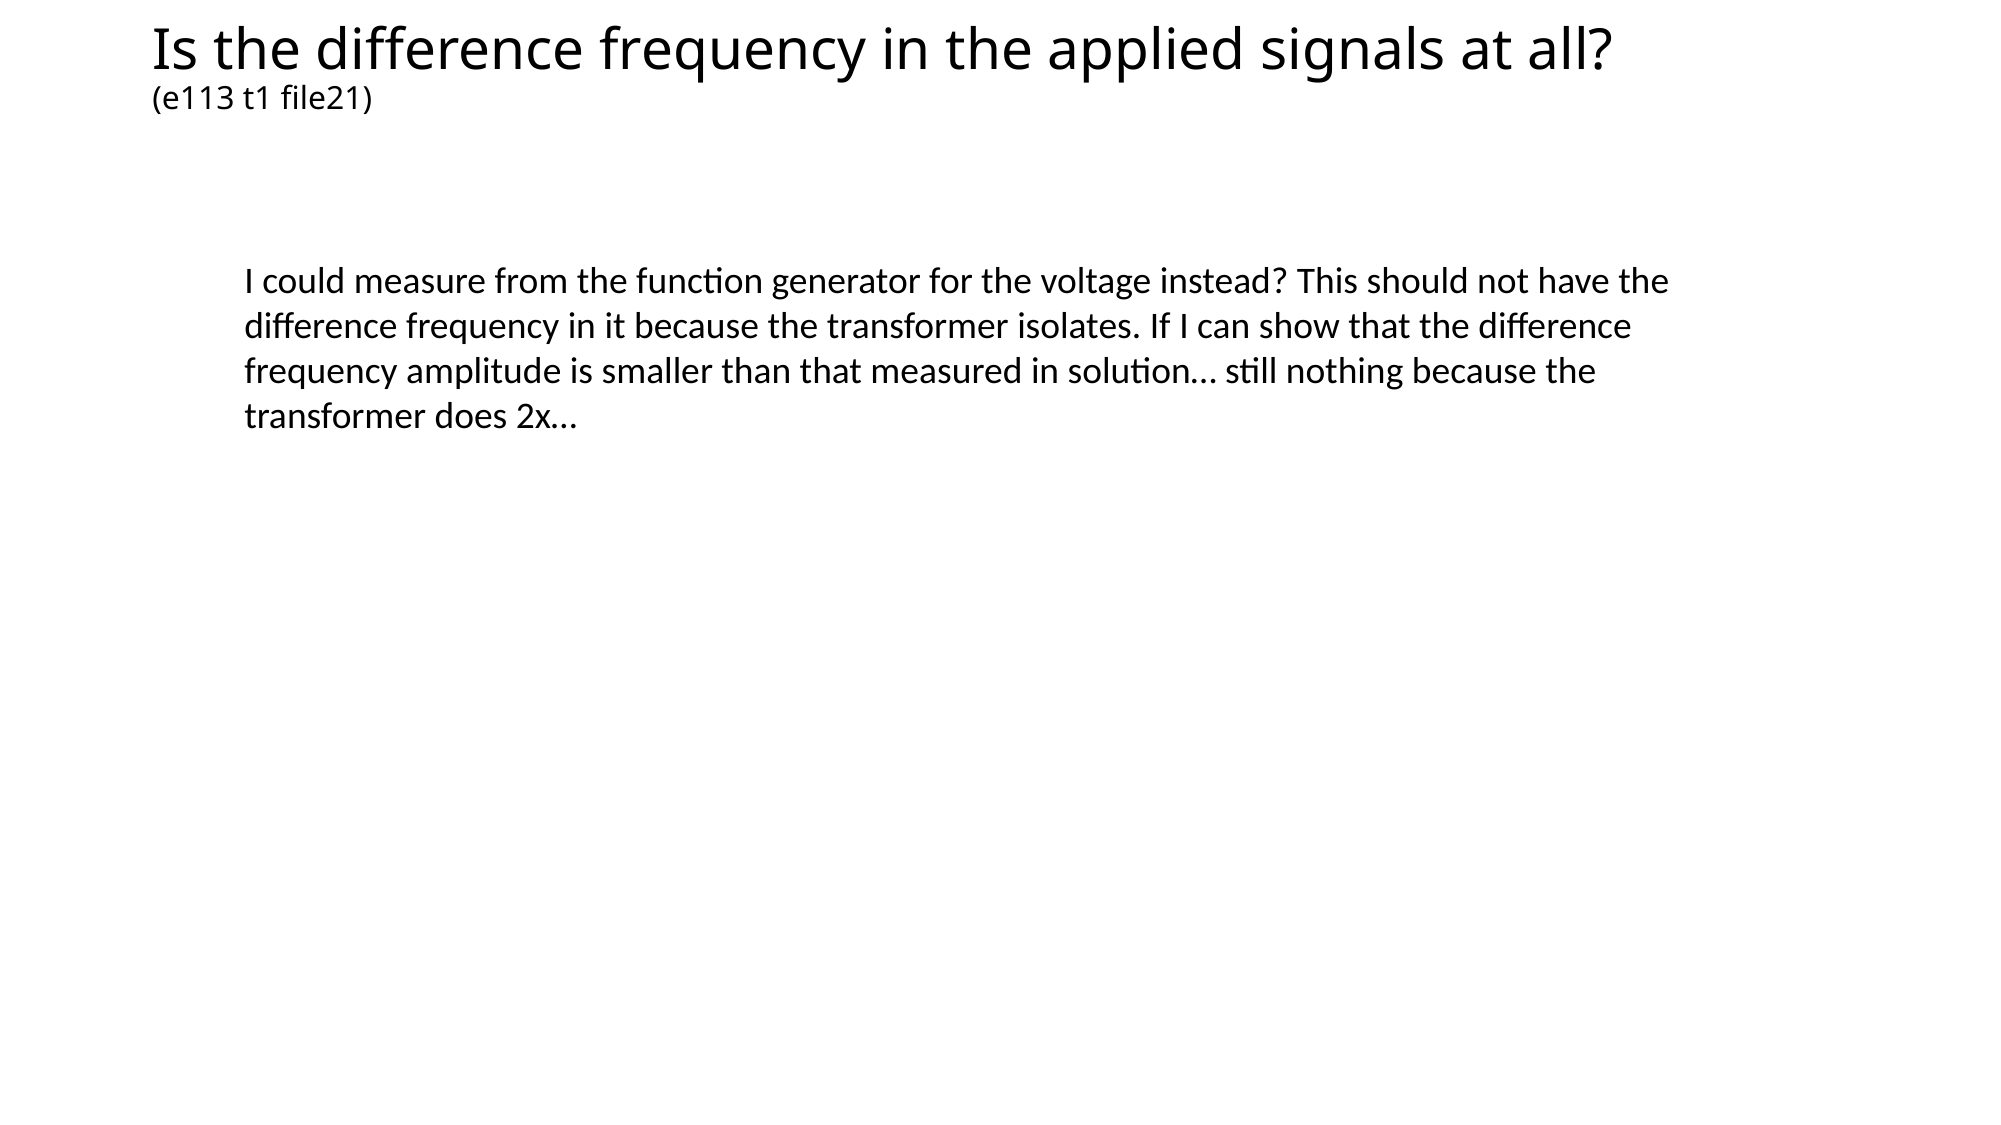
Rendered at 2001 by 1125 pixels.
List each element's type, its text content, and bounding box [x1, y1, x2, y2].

title Is the difference frequency in the applied signals at all? (e113 t1 file21) [137, 12, 1863, 125]
text_box I could measure from the function generator for the voltage instead? This should not have the difference frequency in it because the transformer isolates. If I can show that the difference frequency amplitude is smaller than that measured in solution… still nothing because the transformer does 2x… [229, 248, 1751, 624]
